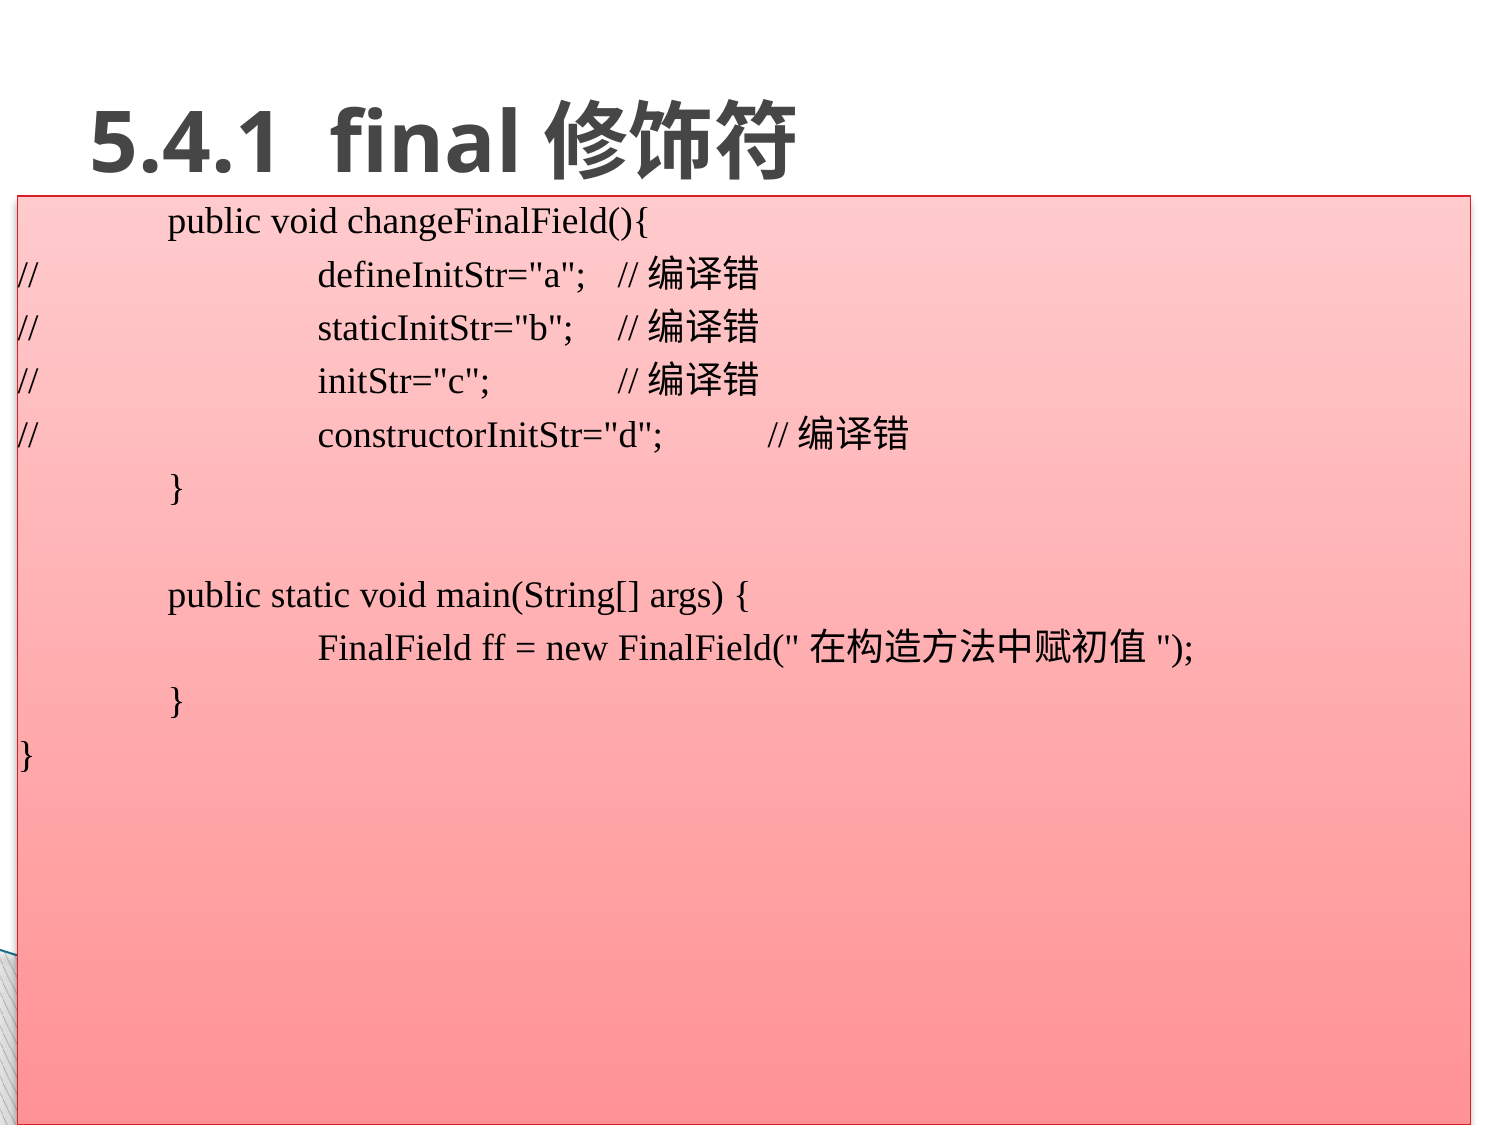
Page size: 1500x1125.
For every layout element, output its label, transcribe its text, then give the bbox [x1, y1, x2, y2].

text_box public void changeFinalField(){ // defineInitStr="a"; //编译错 // staticInitStr="b"; //编译错 // initStr="c"; //编译错 // constructorInitStr="d"; //编译错 } public static void main(String[] args) { FinalField ff = new FinalField("在构造方法中赋初值"); } } [17, 195, 1471, 1125]
title 5.4.1 final修饰符 [75, 45, 1425, 195]
